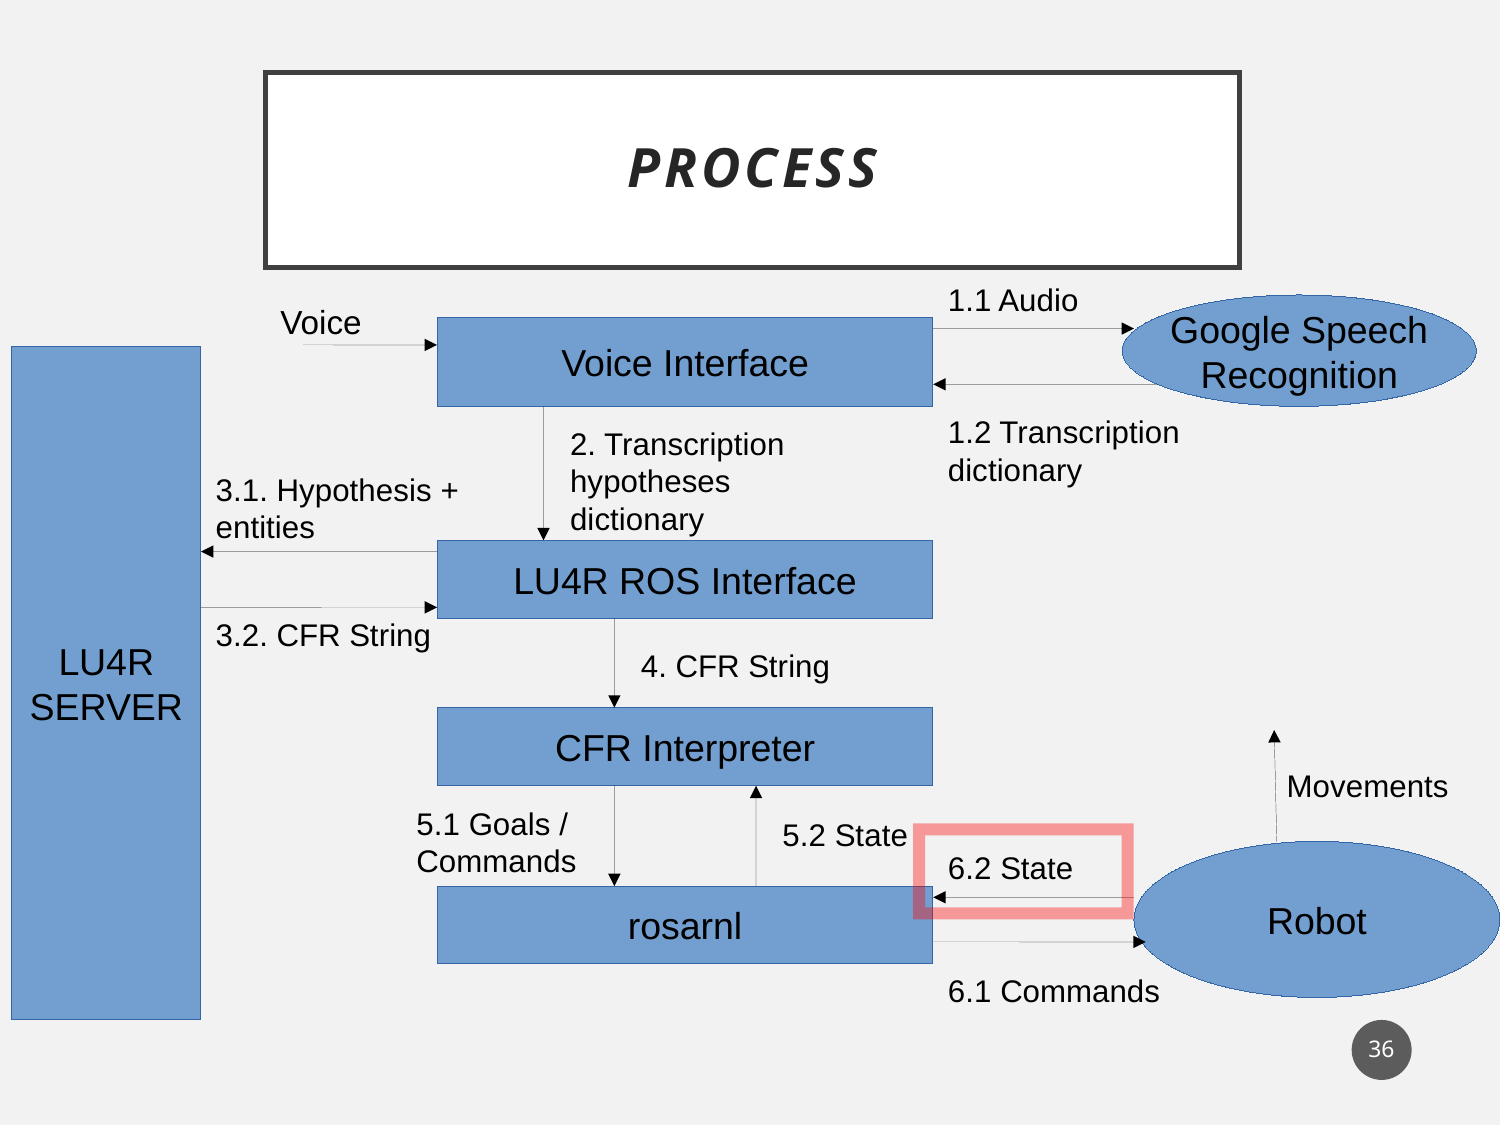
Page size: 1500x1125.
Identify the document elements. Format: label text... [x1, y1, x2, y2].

text_box Robot [1134, 843, 1500, 998]
text_box 2. Transcription hypotheses dictionary [555, 416, 827, 530]
text_box [537, 406, 550, 541]
text_box [934, 898, 946, 904]
text_box [1268, 730, 1281, 758]
text_box [608, 618, 621, 708]
title PROCESS [263, 70, 1242, 270]
text_box [1121, 329, 1134, 335]
text_box 5.1 Goals / Commands [401, 796, 721, 877]
text_box 6.2 State [933, 841, 1120, 898]
text_box 3.1. Hypothesis + entities [200, 462, 520, 552]
text_box [749, 785, 763, 887]
text_box Movements [1271, 758, 1497, 858]
text_box [912, 822, 1135, 921]
text_box [424, 601, 437, 607]
text_box 5.2 State [767, 807, 969, 864]
text_box Google Speech Recognition [1122, 294, 1477, 407]
text_box [933, 378, 1158, 391]
text_box rosarnl [437, 886, 933, 964]
text_box [609, 877, 619, 887]
text_box [933, 935, 1146, 949]
text_box Voice [265, 293, 467, 346]
text_box LU4R ROS Interface [437, 540, 933, 619]
text_box 6.1 Commands [933, 964, 1181, 1044]
text_box 4. CFR String [626, 638, 945, 686]
text_box Voice Interface [437, 317, 933, 407]
text_box LU4R SERVER [11, 346, 201, 1020]
text_box CFR Interpreter [437, 707, 933, 786]
text_box [201, 552, 214, 558]
text_box [424, 346, 435, 352]
text_box 3.2. CFR String [200, 607, 520, 686]
slide_number 35 [1351, 1019, 1412, 1080]
text_box 1.2 Transcription dictionary [933, 405, 1205, 485]
text_box 1.1 Audio [933, 272, 1146, 329]
